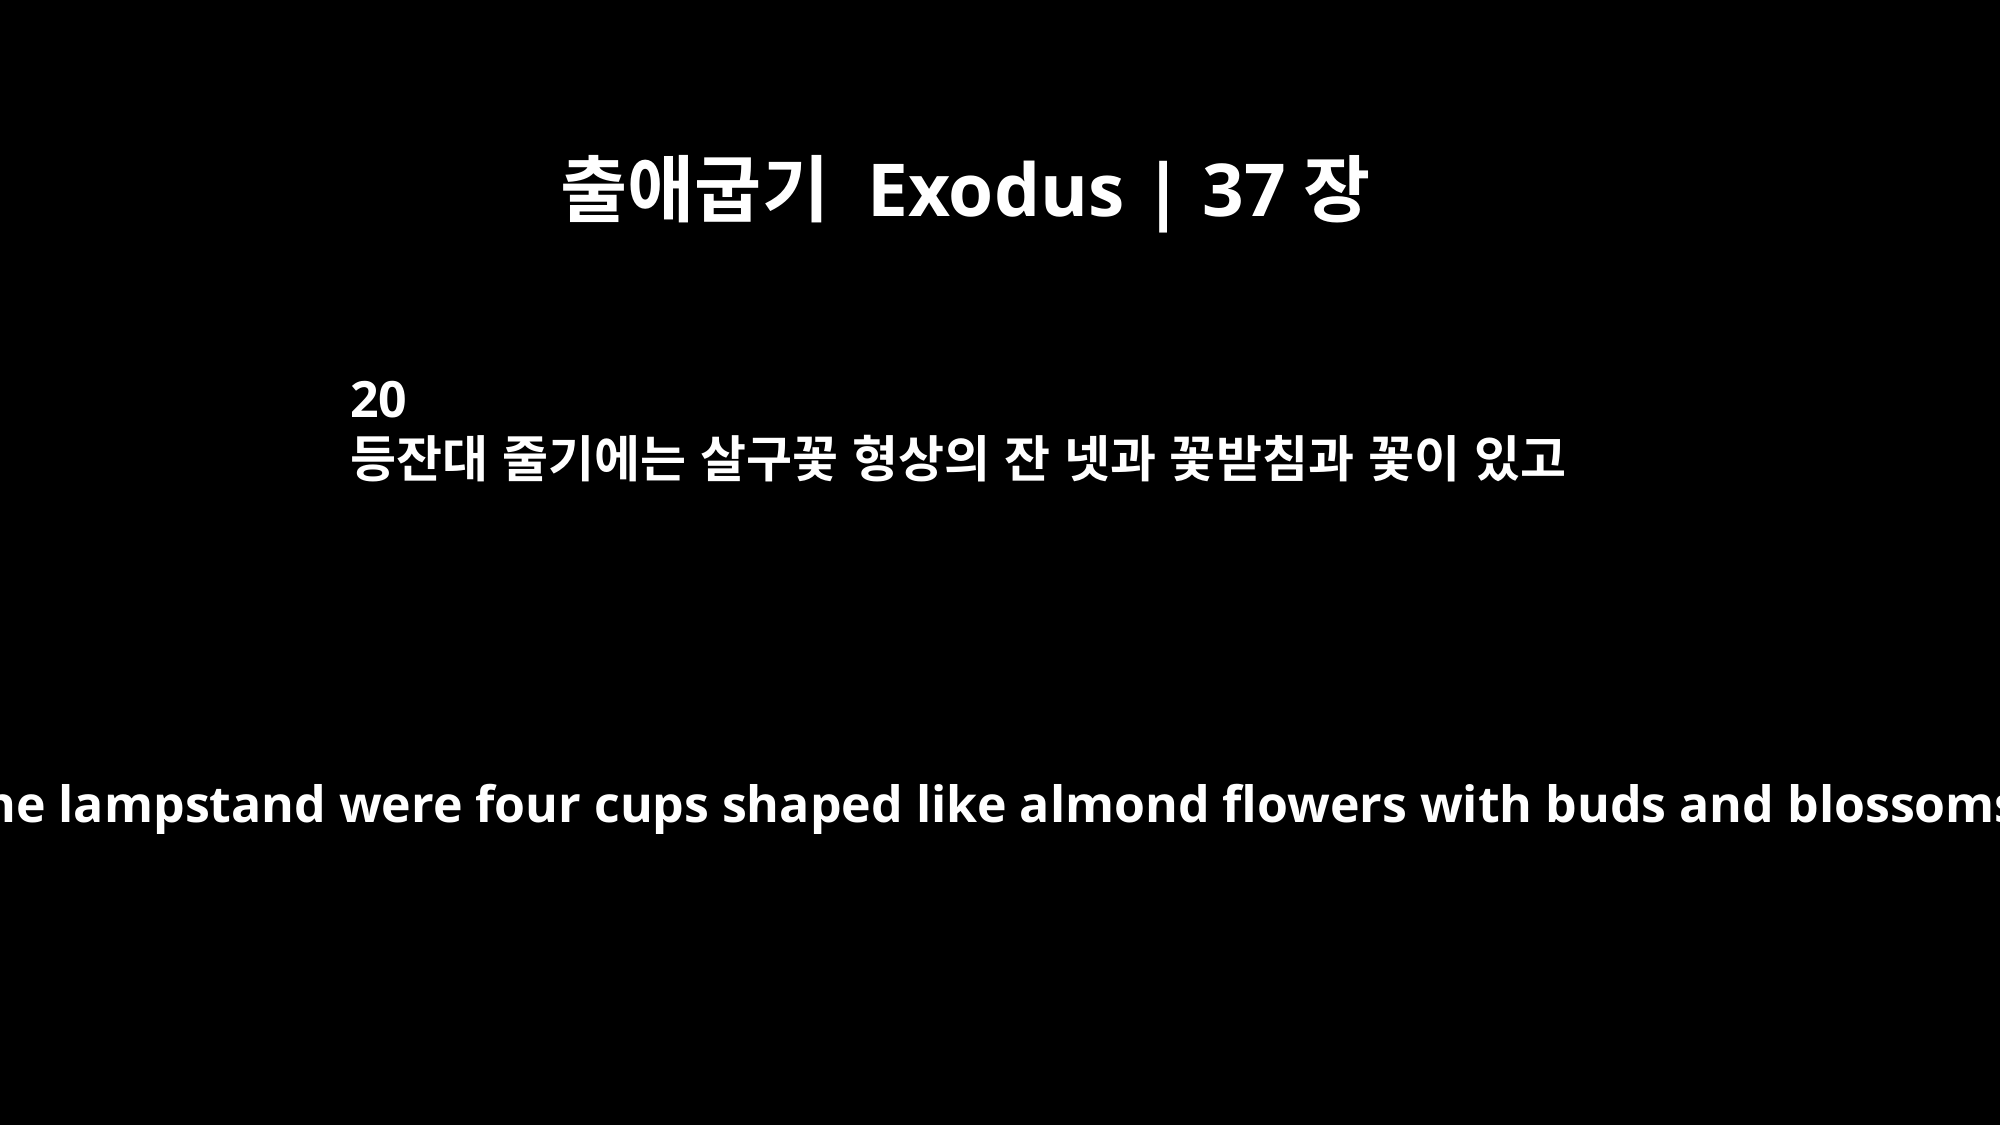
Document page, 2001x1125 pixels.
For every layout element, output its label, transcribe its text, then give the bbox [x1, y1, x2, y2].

text_box 출애굽기 Exodus | 37장 [545, 136, 1387, 239]
text_box And on the lampstand were four cups shaped like almond flowers with buds and blossoms. [0, 764, 2000, 840]
text_box 20 등잔대 줄기에는 살구꽃 형상의 잔 넷과 꽃받침과 꽃이 있고 [335, 359, 1582, 495]
